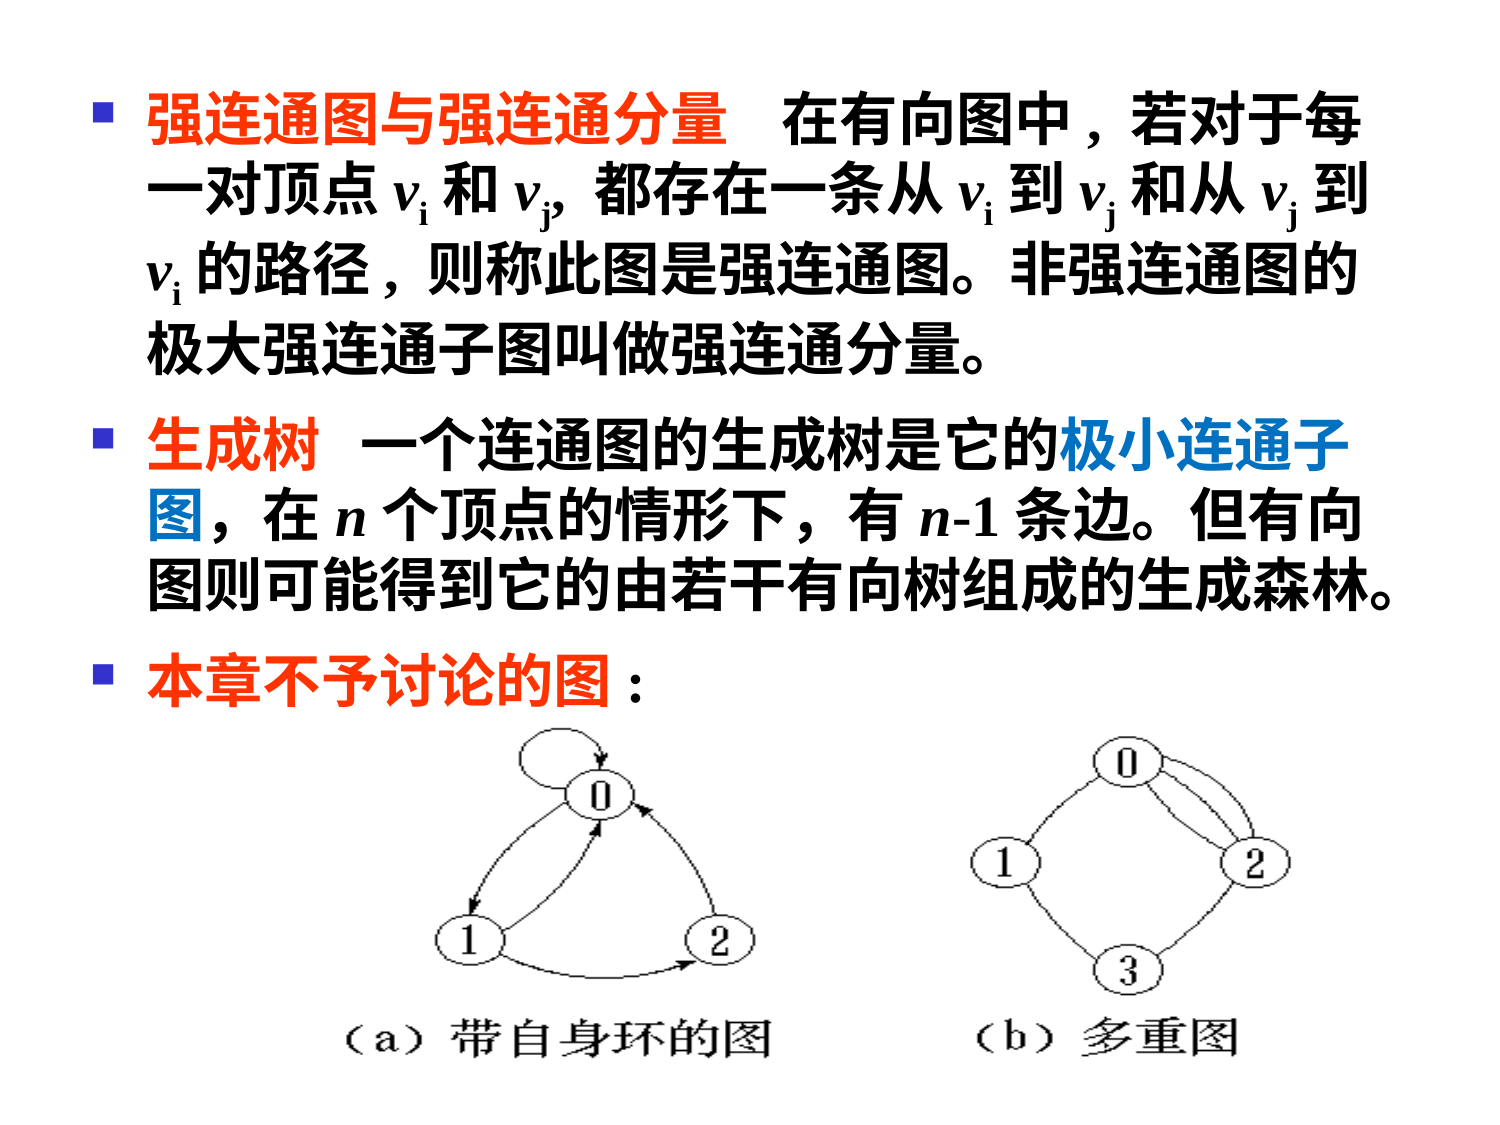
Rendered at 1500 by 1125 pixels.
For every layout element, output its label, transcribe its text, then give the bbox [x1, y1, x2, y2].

picture [277, 706, 1366, 1083]
list 强连通图与强连通分量 在有向图中, 若对于每一对顶点vi和vj, 都存在一条从vi到vj和从vj到vi的路径, 则称此图是强连通图。非强连通图的极大强连通子图叫做强连通分量。 生成树 一个连通图的生成树是它的极小连通子图，在n个顶点的情形下，有n-1条边。但有向图则可能得到它的由若干有向树组成的生成森林。 本章不予讨论的图: [75, 75, 1400, 950]
